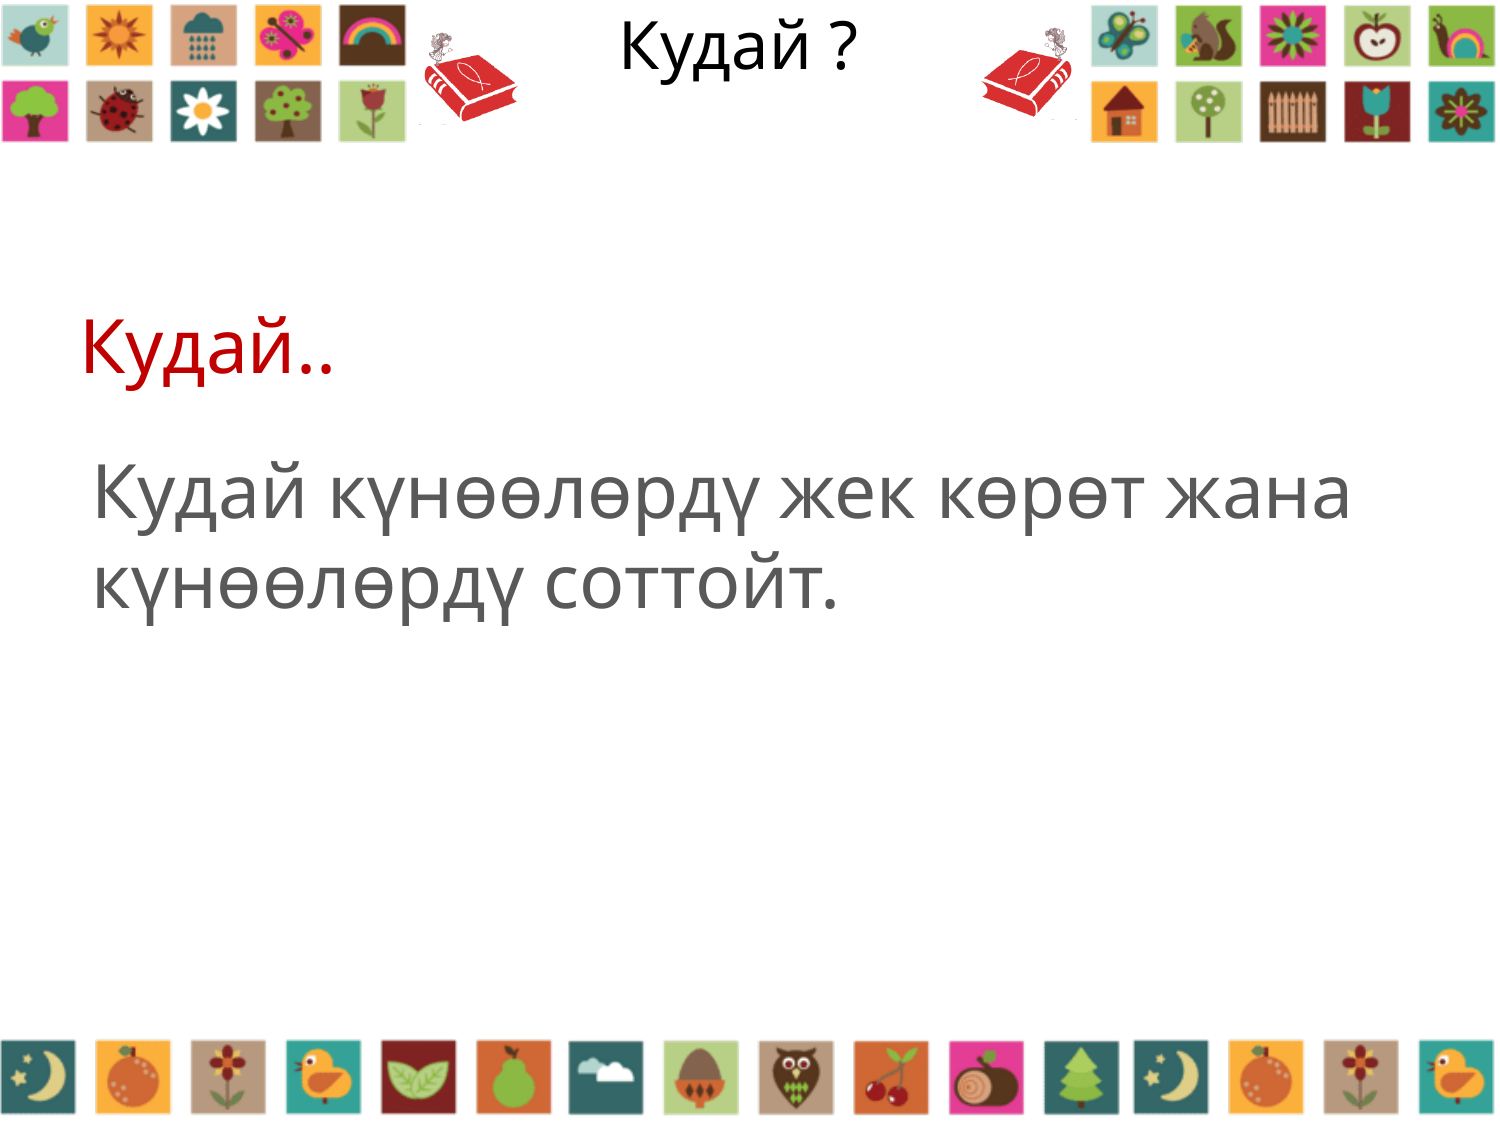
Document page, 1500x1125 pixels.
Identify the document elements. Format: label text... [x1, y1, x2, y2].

text_box Кудай.. [64, 290, 1412, 396]
text_box Кудай күнөөлөрдү жек көрөт жана күнөөлөрдү соттойт. [76, 436, 1424, 632]
text_box Кудай ? [414, 0, 1080, 91]
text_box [0, 1028, 1500, 1118]
picture [950, 3, 1500, 150]
picture [0, 3, 550, 150]
